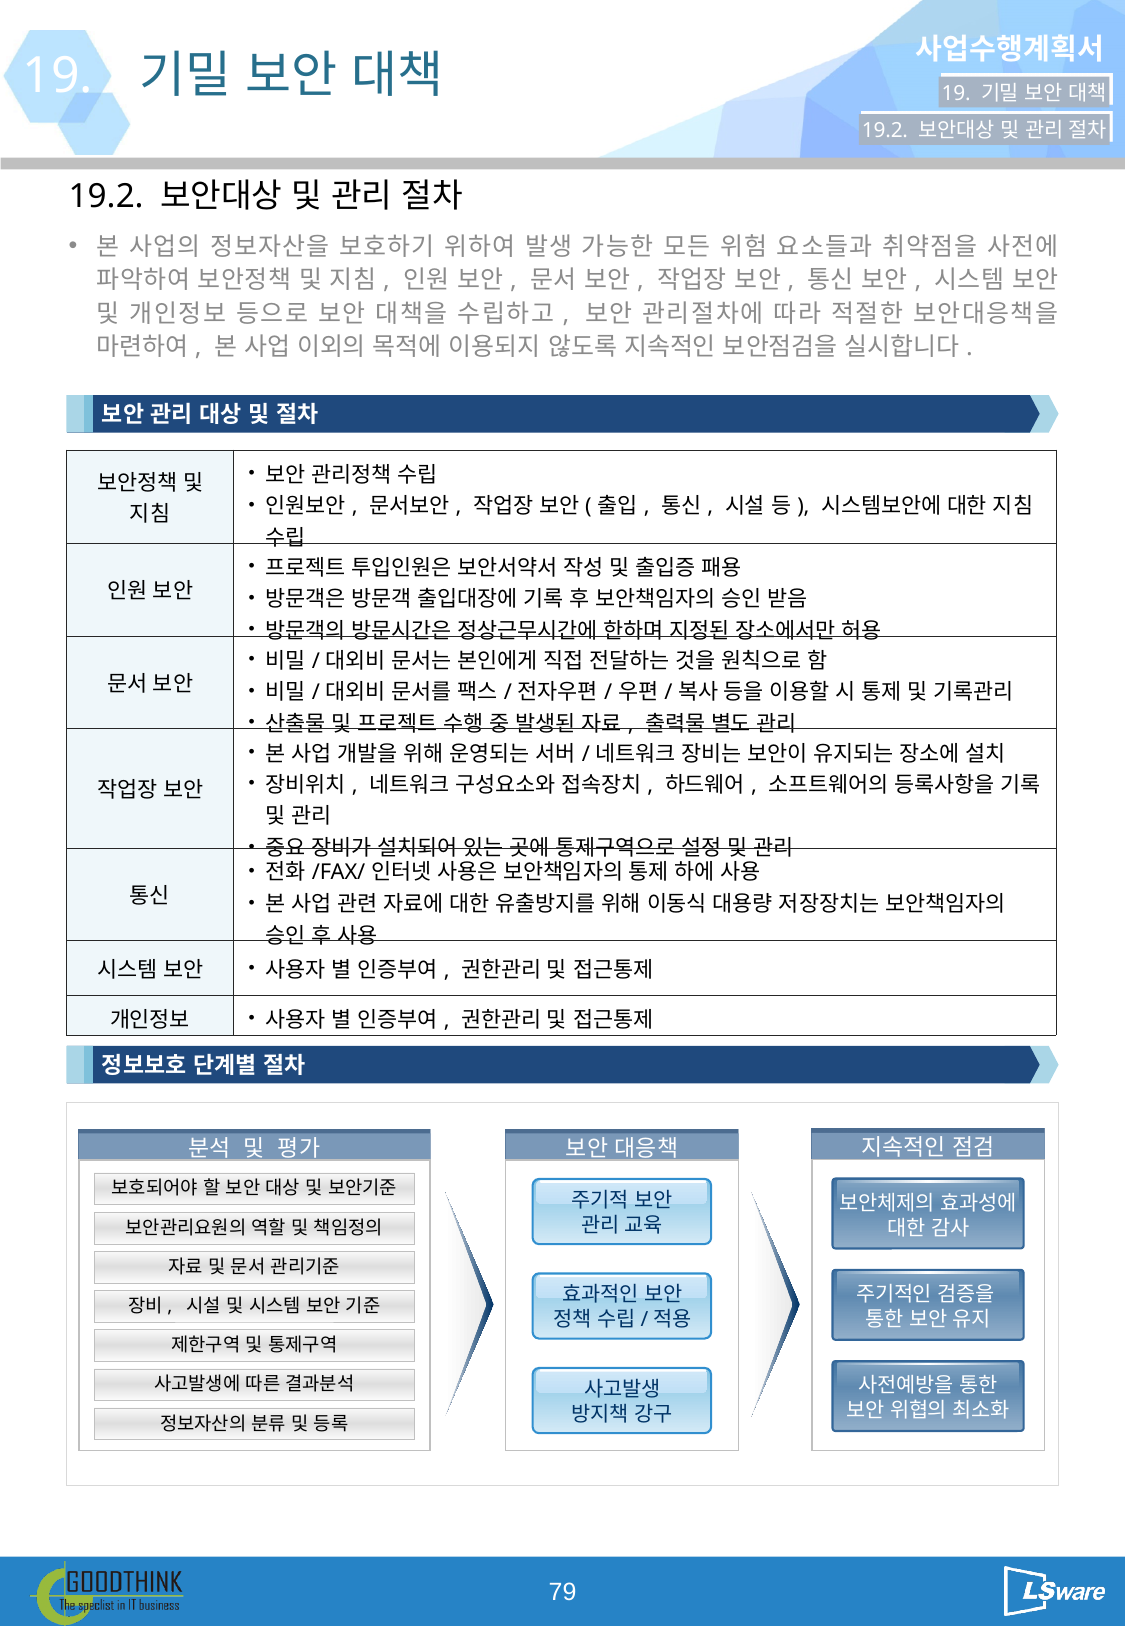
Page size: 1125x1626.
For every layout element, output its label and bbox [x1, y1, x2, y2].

table_cell [67, 637, 233, 728]
table_cell [67, 729, 233, 848]
text_box [1, 31, 114, 113]
table_header [234, 451, 1056, 543]
table_cell [67, 544, 233, 636]
table_cell [234, 996, 1056, 1035]
text_box [66, 394, 1059, 433]
picture [522, 0, 1125, 157]
table_cell [234, 849, 1056, 940]
table_cell [234, 941, 1056, 995]
table_header [67, 451, 233, 543]
table_cell [234, 637, 1056, 728]
text_box [68, 181, 1059, 361]
text_box [858, 114, 1110, 145]
picture [23, 1556, 191, 1626]
table_cell [234, 544, 1056, 636]
picture [0, 30, 131, 155]
text_box [125, 31, 768, 113]
picture [1004, 1566, 1105, 1616]
text_box [66, 1045, 1059, 1084]
table_cell [67, 996, 233, 1035]
text_box [938, 76, 1110, 108]
text_box [66, 1102, 1059, 1486]
table_cell [67, 849, 233, 940]
table_cell [234, 729, 1056, 848]
table_cell [67, 941, 233, 995]
